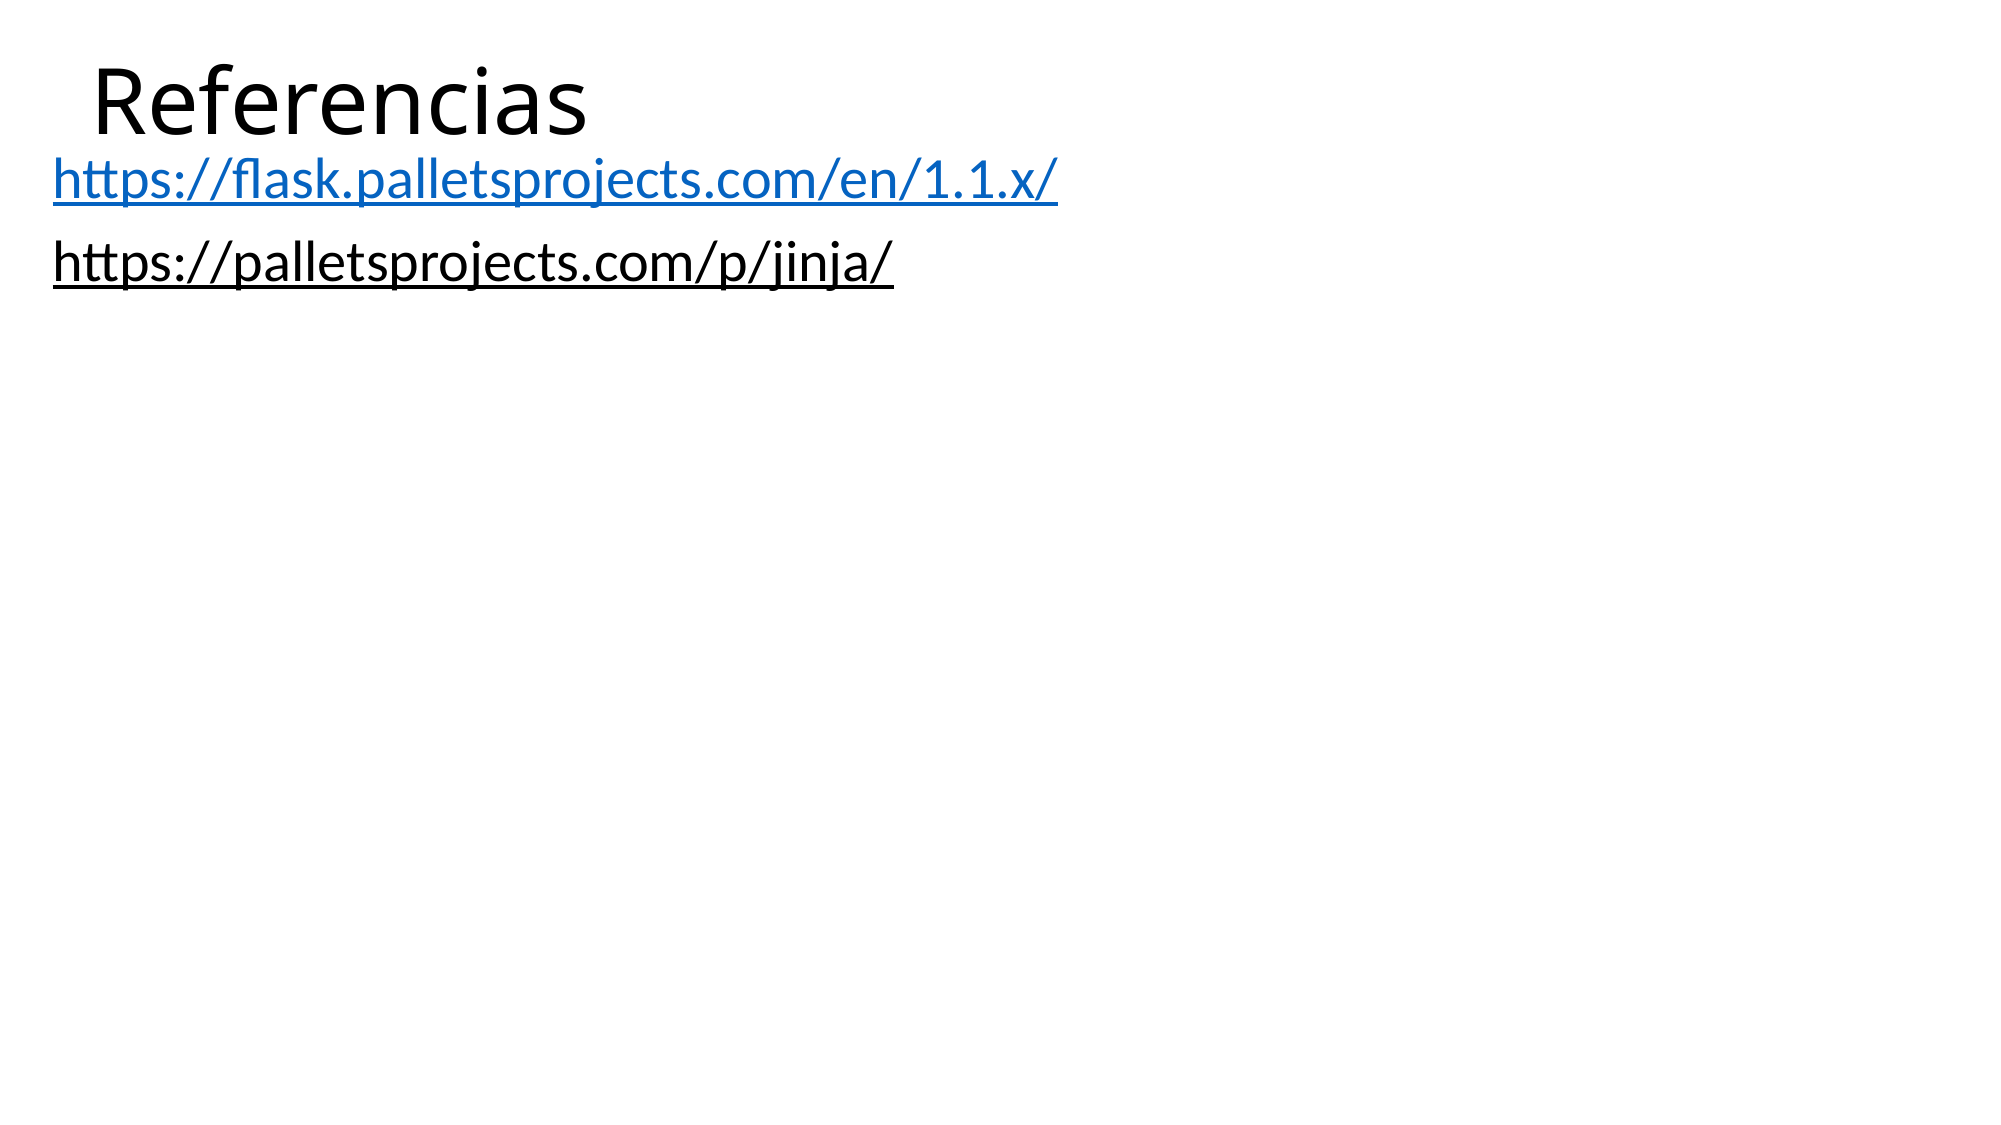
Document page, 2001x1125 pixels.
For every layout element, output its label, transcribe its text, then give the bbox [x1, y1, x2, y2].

list https://flask.palletsprojects.com/en/1.1.x/ https://palletsprojects.com/p/jinja/ [37, 140, 1963, 706]
text_box Referencias [74, 22, 1863, 188]
